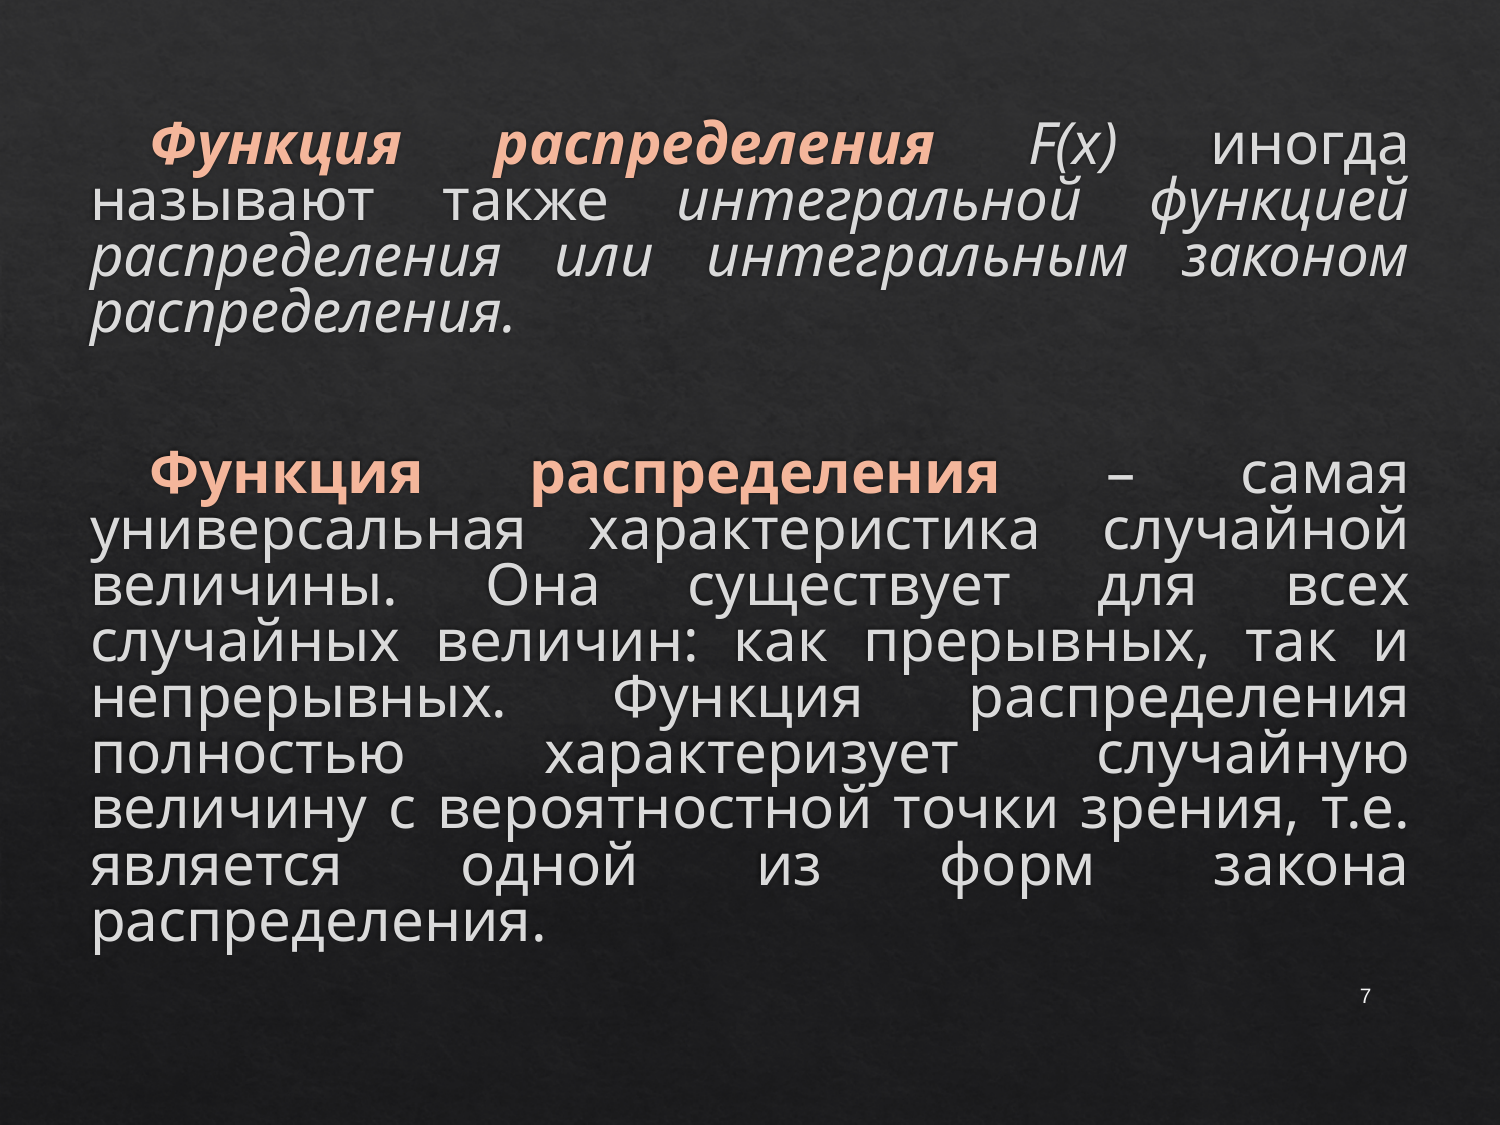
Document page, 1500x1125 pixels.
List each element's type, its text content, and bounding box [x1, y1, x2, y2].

slide_number 7 [1293, 965, 1387, 1025]
list Функция распределения F(x) иногда называют также интегральной функцией распределения или интегральным законом распределения. Функция распределения – самая универсальная характеристика случайной величины. Она существует для всех случайных величин: как прерывных, так и непрерывных. Функция распределения полностью характеризует случайную величину с вероятностной точки зрения, т.е. является одной из форм закона распределения. [75, 112, 1425, 988]
